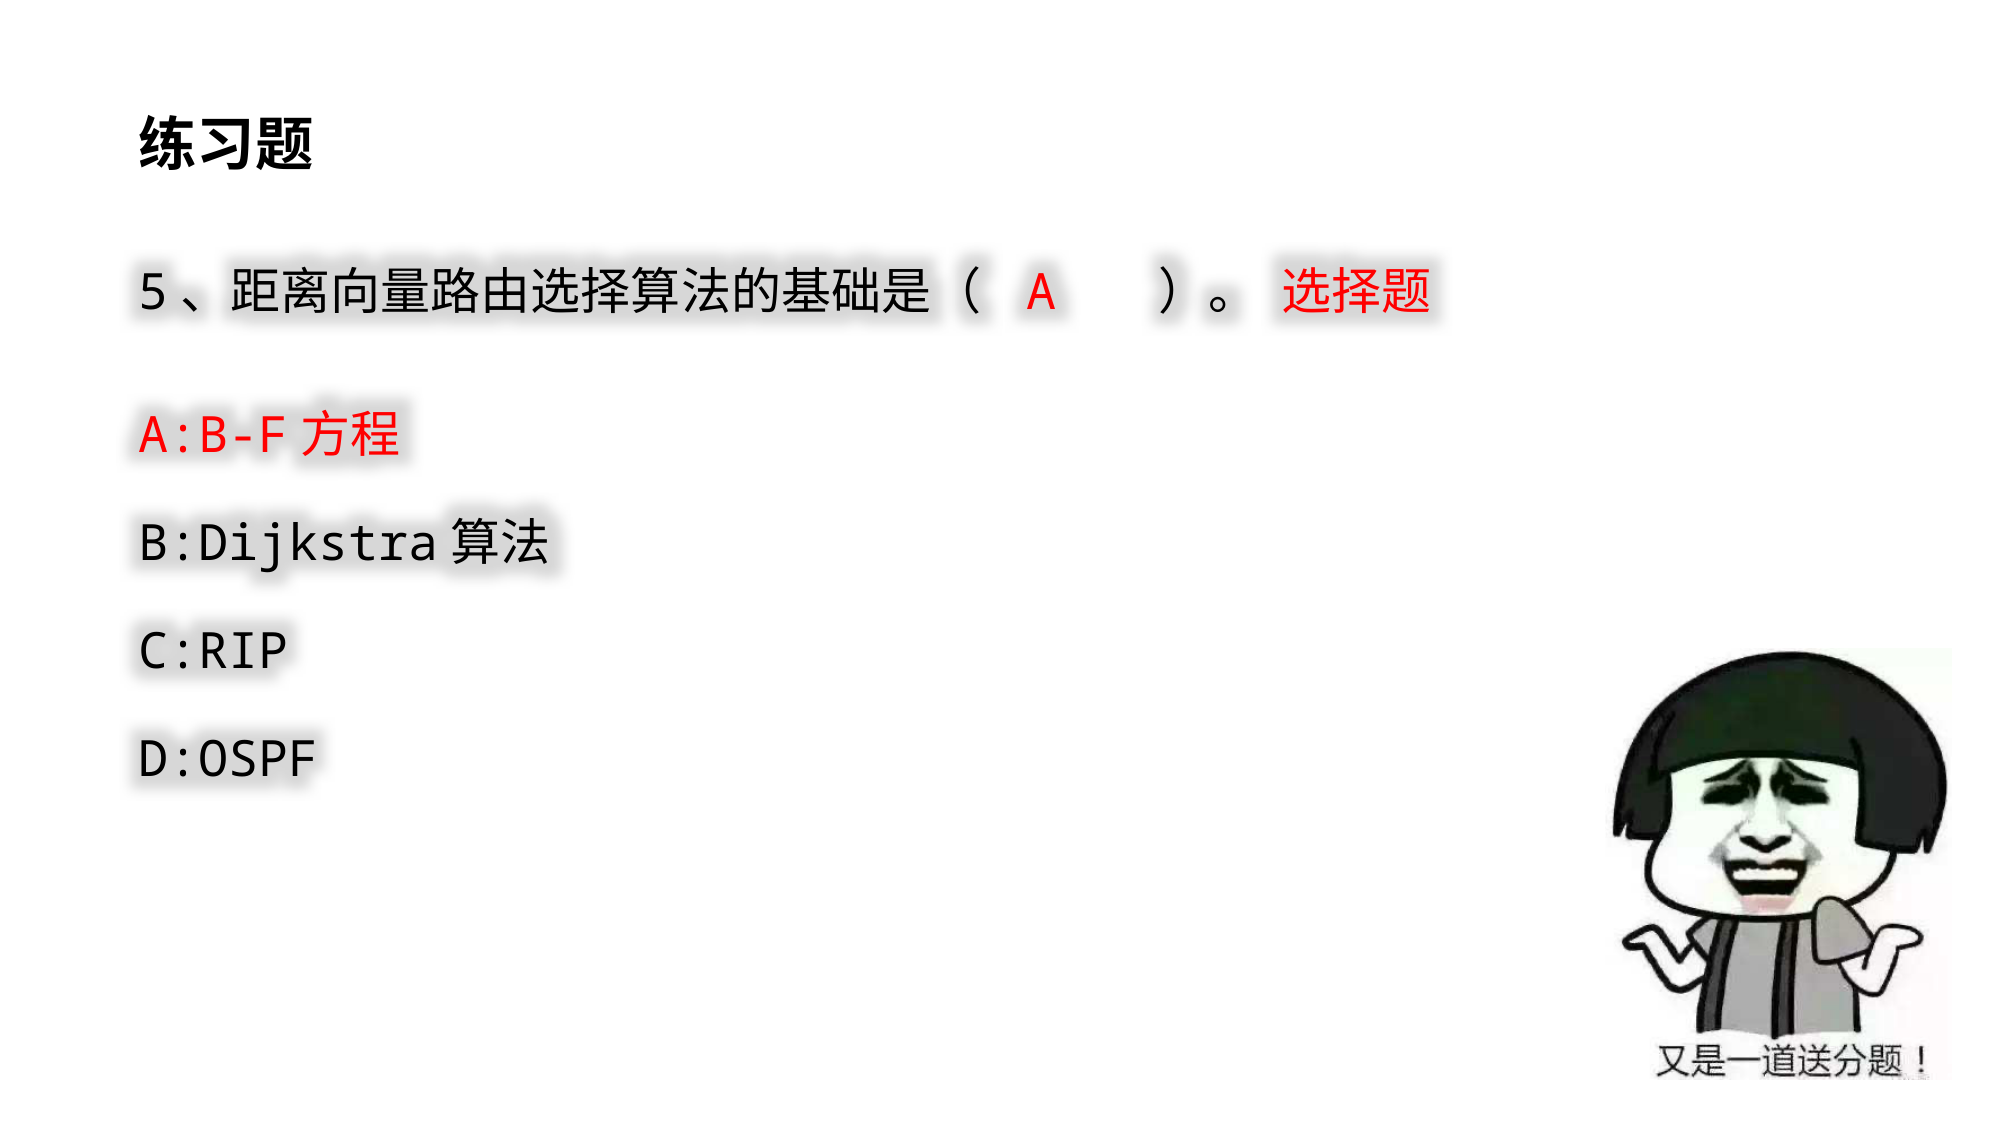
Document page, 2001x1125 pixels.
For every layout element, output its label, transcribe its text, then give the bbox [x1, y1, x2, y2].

text_box 5、距离向量路由选择算法的基础是（ A ）。 选择题 A:B-F方程 B:Dijkstra算法 C:RIP D:OSPF [120, 219, 1839, 1047]
text_box 练习题 [120, 97, 1568, 187]
picture [1604, 648, 1952, 1080]
